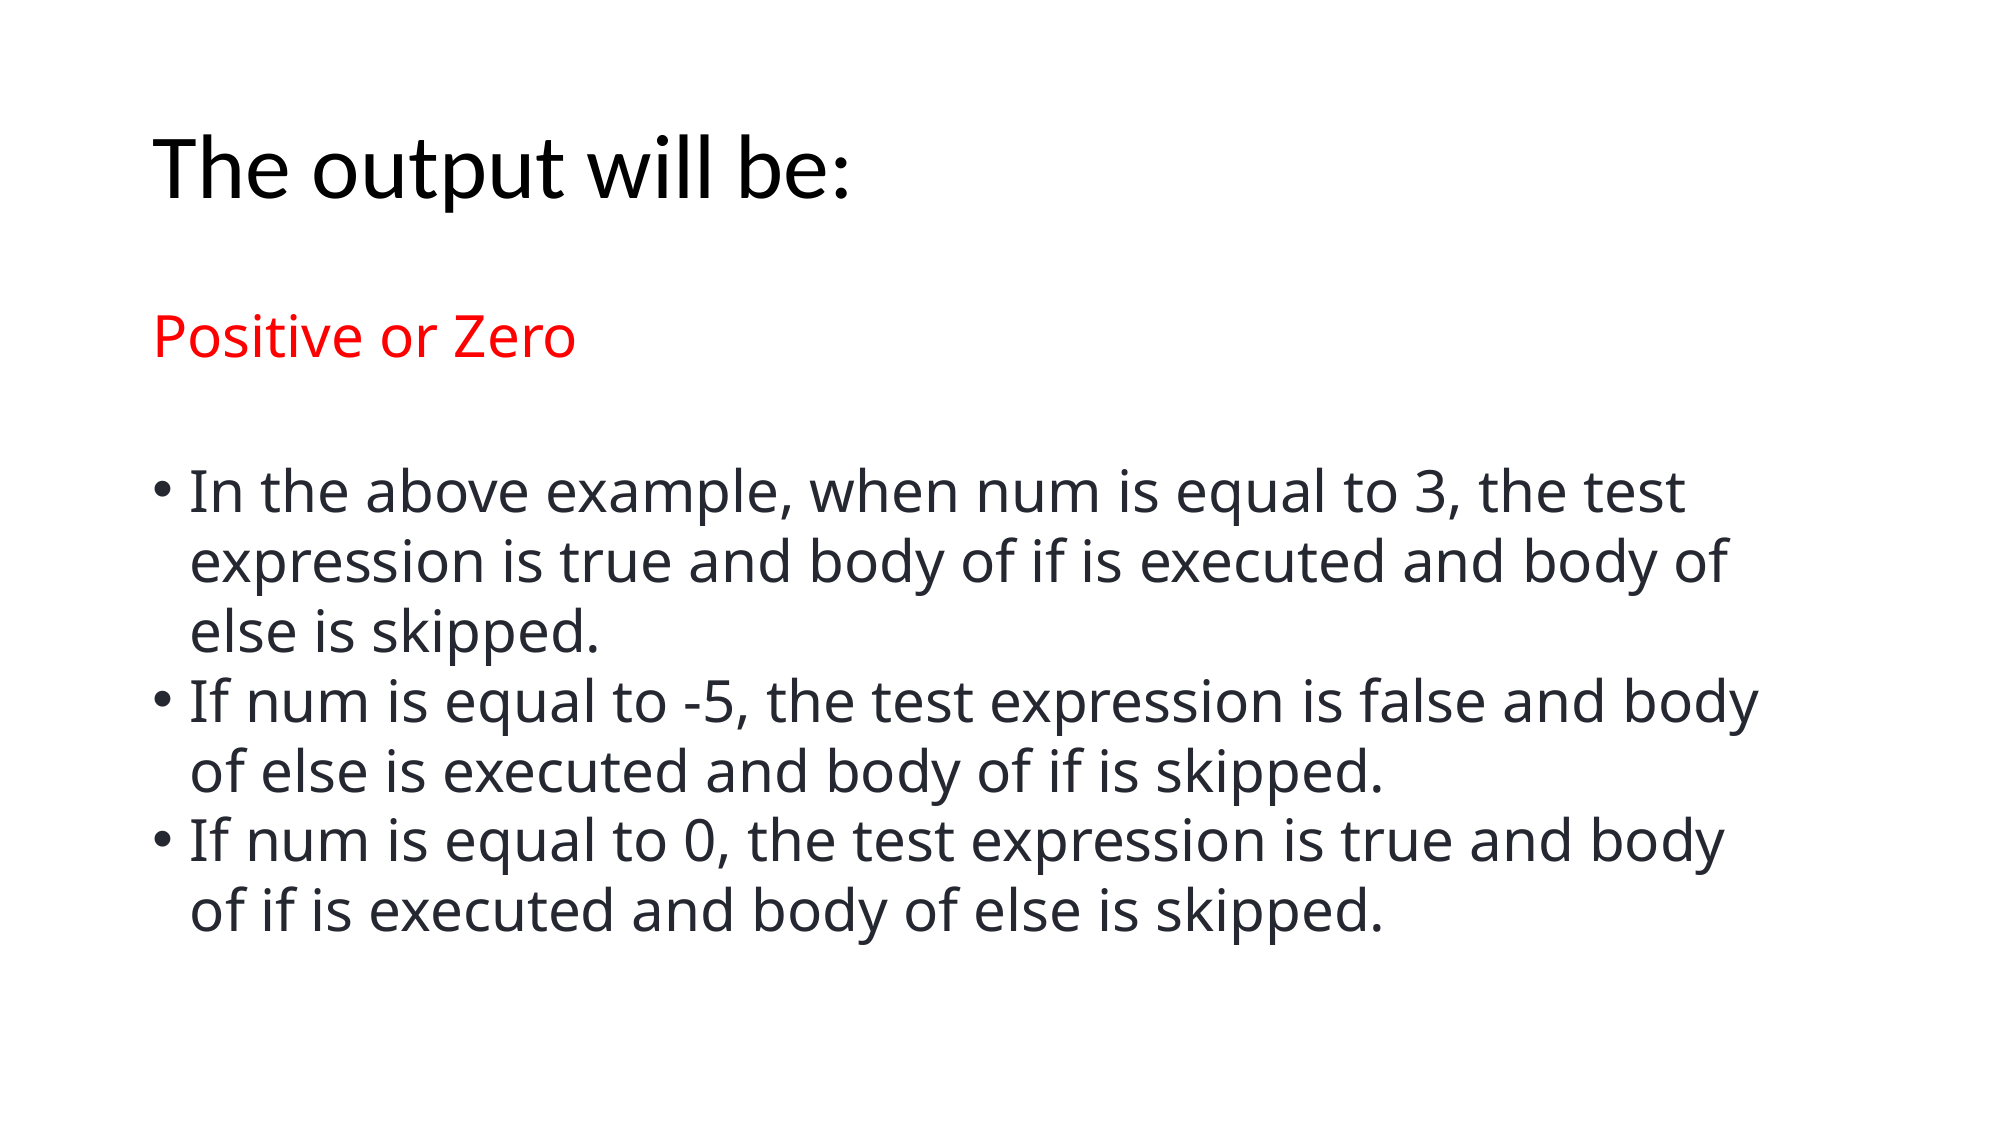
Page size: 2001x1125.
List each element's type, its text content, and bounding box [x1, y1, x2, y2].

title The output will be: [137, 59, 1863, 278]
list Positive or Zero In the above example, when num is equal to 3, the test expression is true and body of if is executed and body of else is skipped. If num is equal to -5, the test expression is false and body of else is executed and body of if is skipped. If num is equal to 0, the test expression is true and body of if is executed and body of else is skipped. [137, 299, 1863, 1014]
